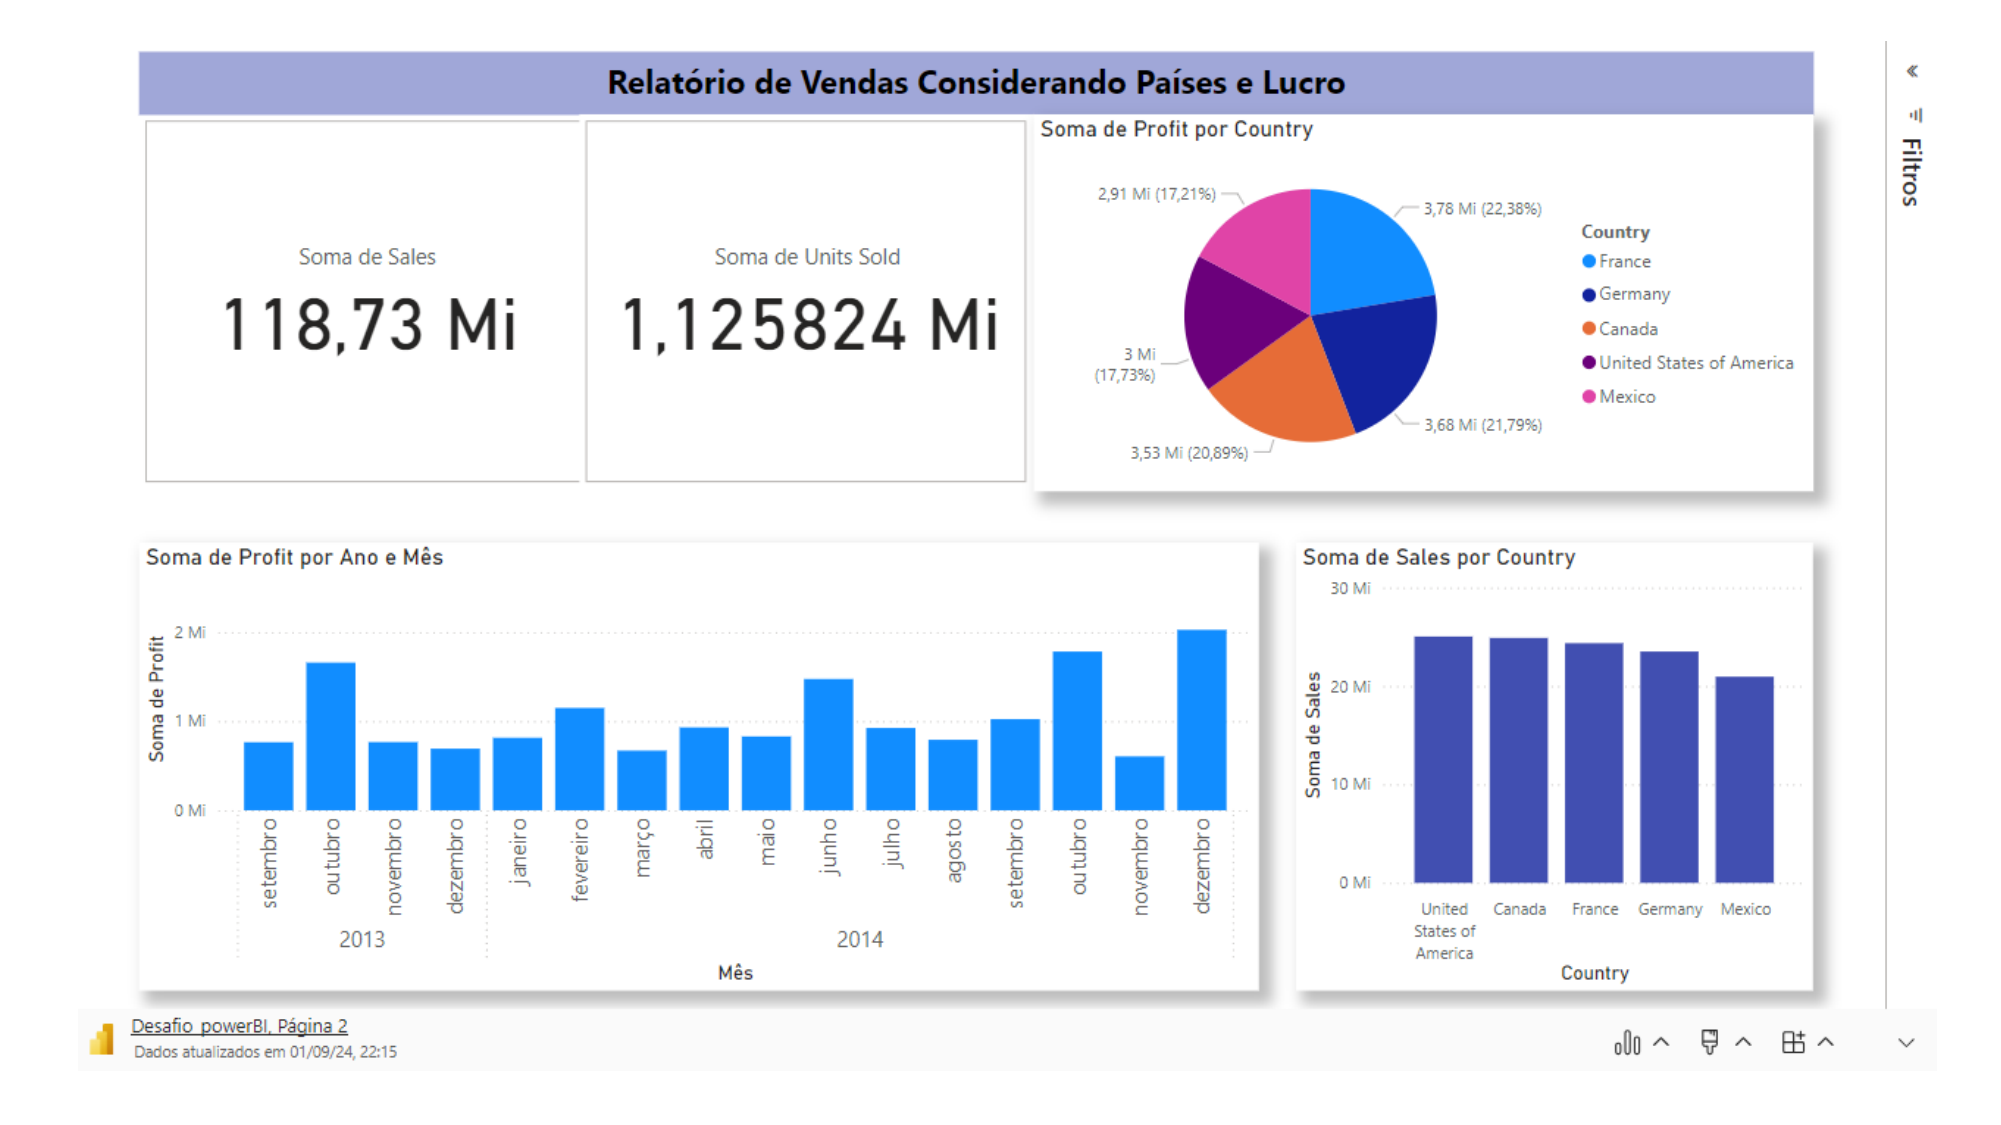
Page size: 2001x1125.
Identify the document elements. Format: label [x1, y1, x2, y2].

picture [78, 41, 1937, 1071]
